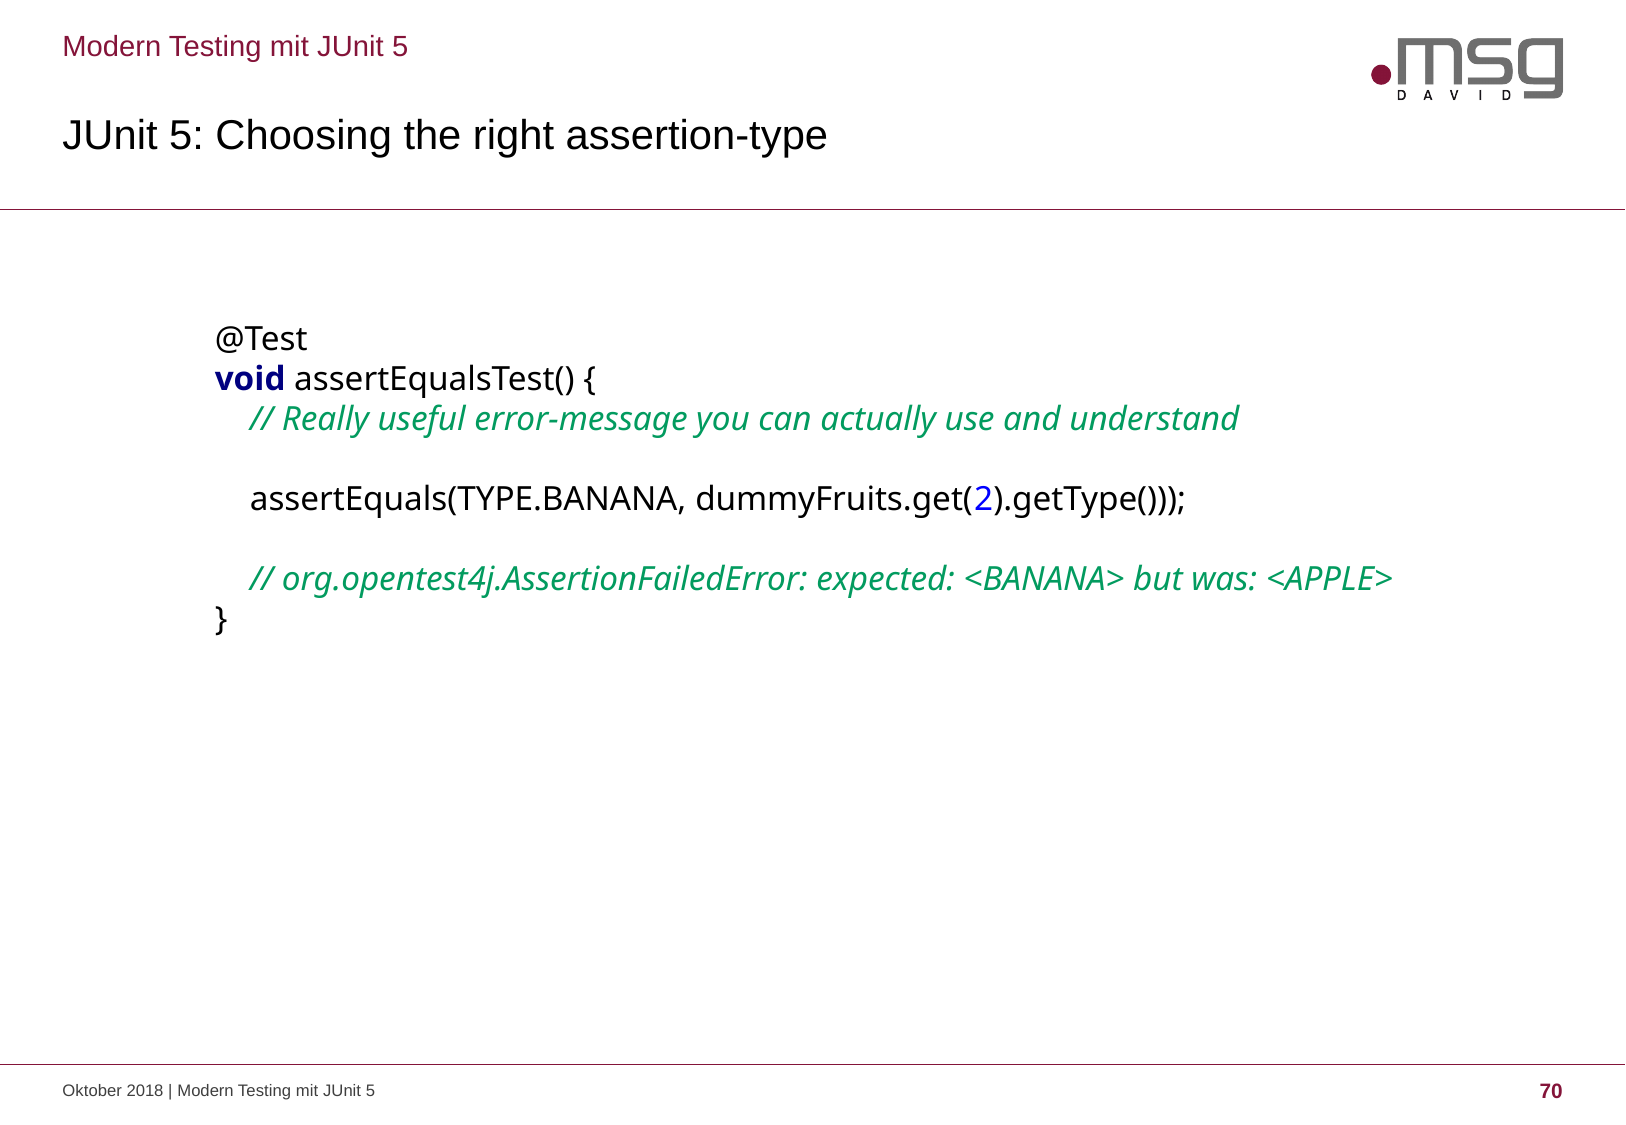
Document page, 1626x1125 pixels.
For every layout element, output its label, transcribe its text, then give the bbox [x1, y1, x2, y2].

text_box @Test void assertEqualsTest() { // Really useful error-message you can actually use and understand assertEquals(TYPE.BANANA, dummyFruits.get(2).getType())); // org.opentest4j.AssertionFailedError: expected: <BANANA> but was: <APPLE> } [199, 270, 1410, 645]
list Modern Testing mit JUnit 5 [62, 22, 1286, 67]
picture [1369, 36, 1565, 102]
footer Oktober 2018 | Modern Testing mit JUnit 5 [62, 1078, 1286, 1102]
title JUnit 5: Choosing the right assertion-type [62, 67, 1286, 206]
slide_number 70 [1485, 1078, 1563, 1102]
